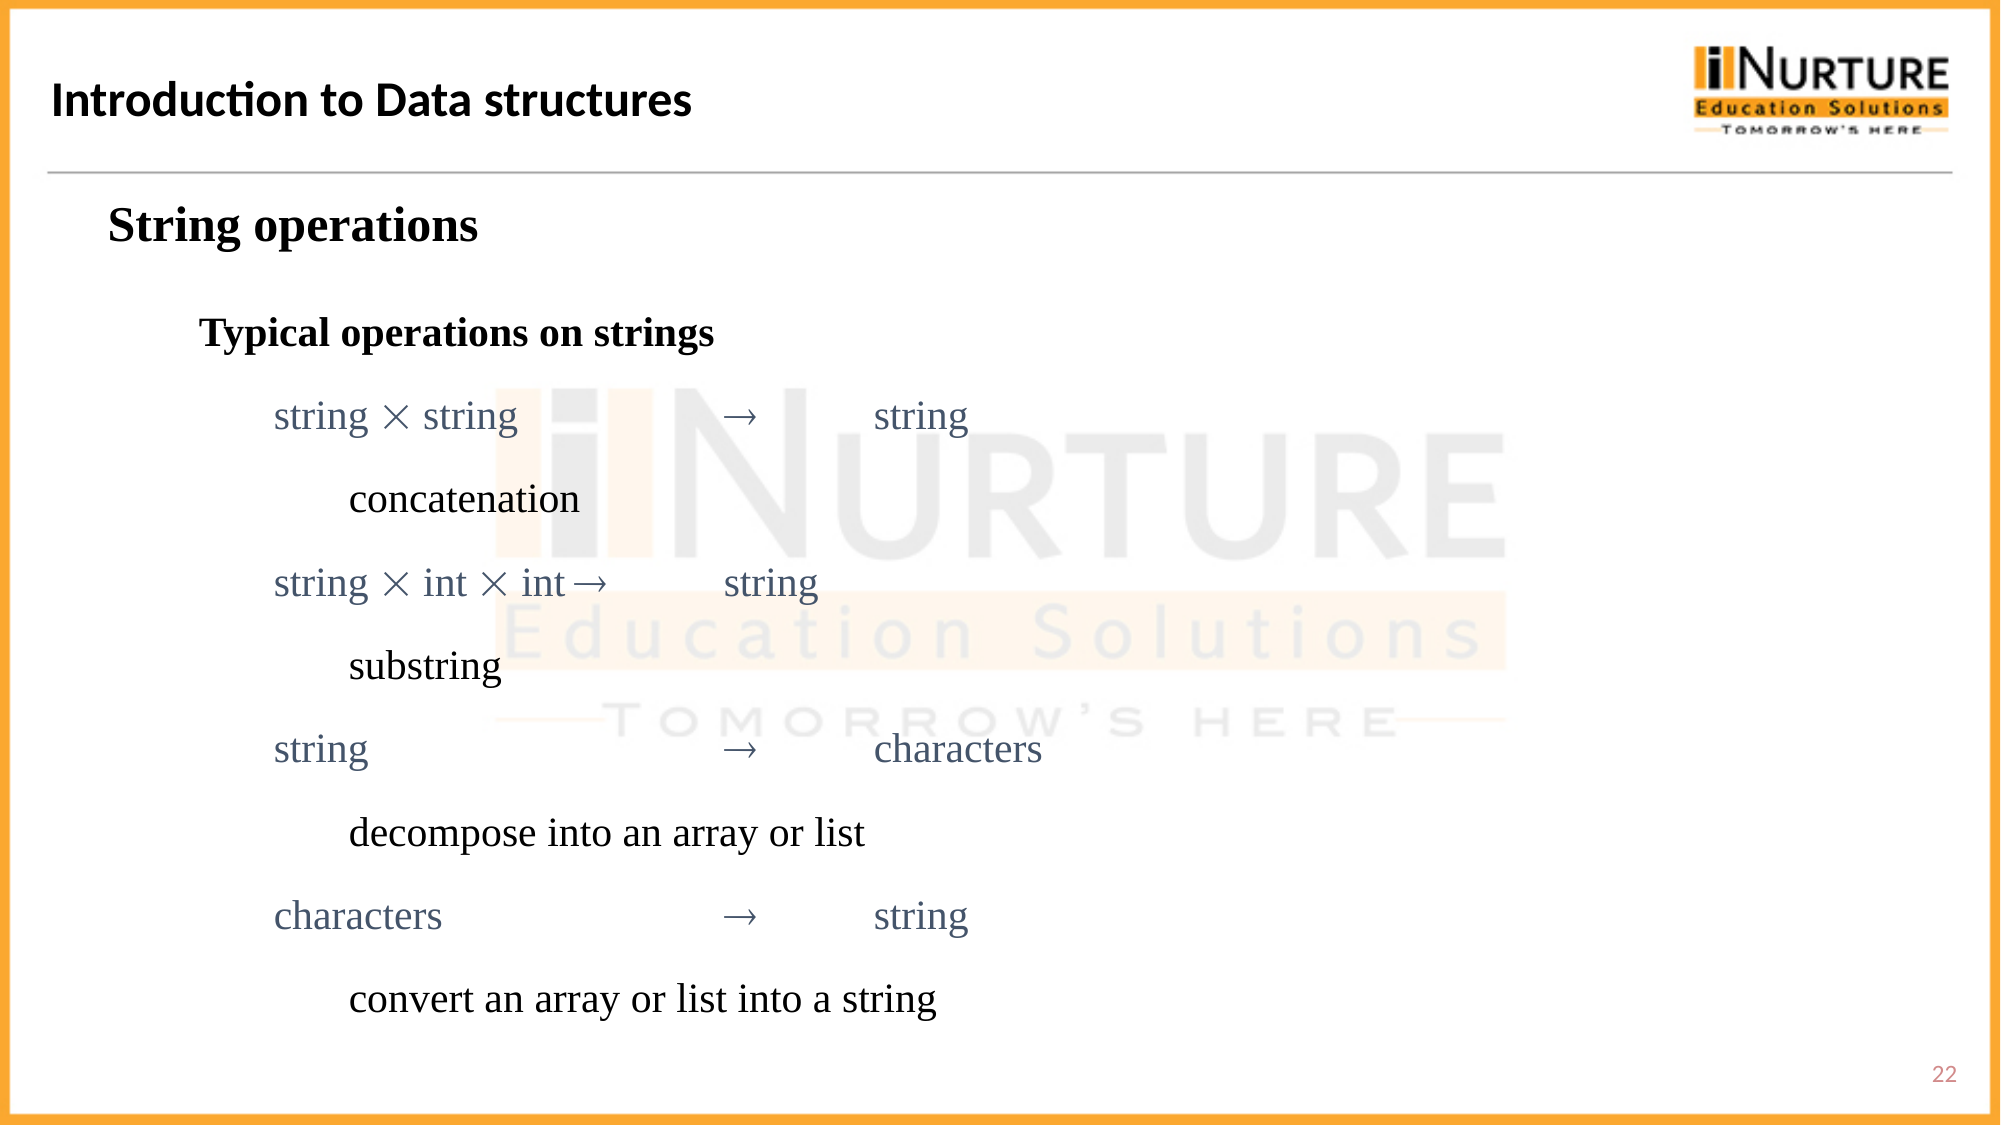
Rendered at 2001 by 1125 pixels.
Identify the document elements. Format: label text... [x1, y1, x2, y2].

text_box String operations Typical operations on strings string  string  string concatenation string  int  int  string substring string  characters decompose into an array or list characters  string convert an array or list into a string [33, 183, 1950, 1029]
text_box Introduction to Data structures [33, 59, 1716, 134]
slide_number 22 [1901, 1042, 1973, 1103]
picture [0, 0, 2001, 1125]
